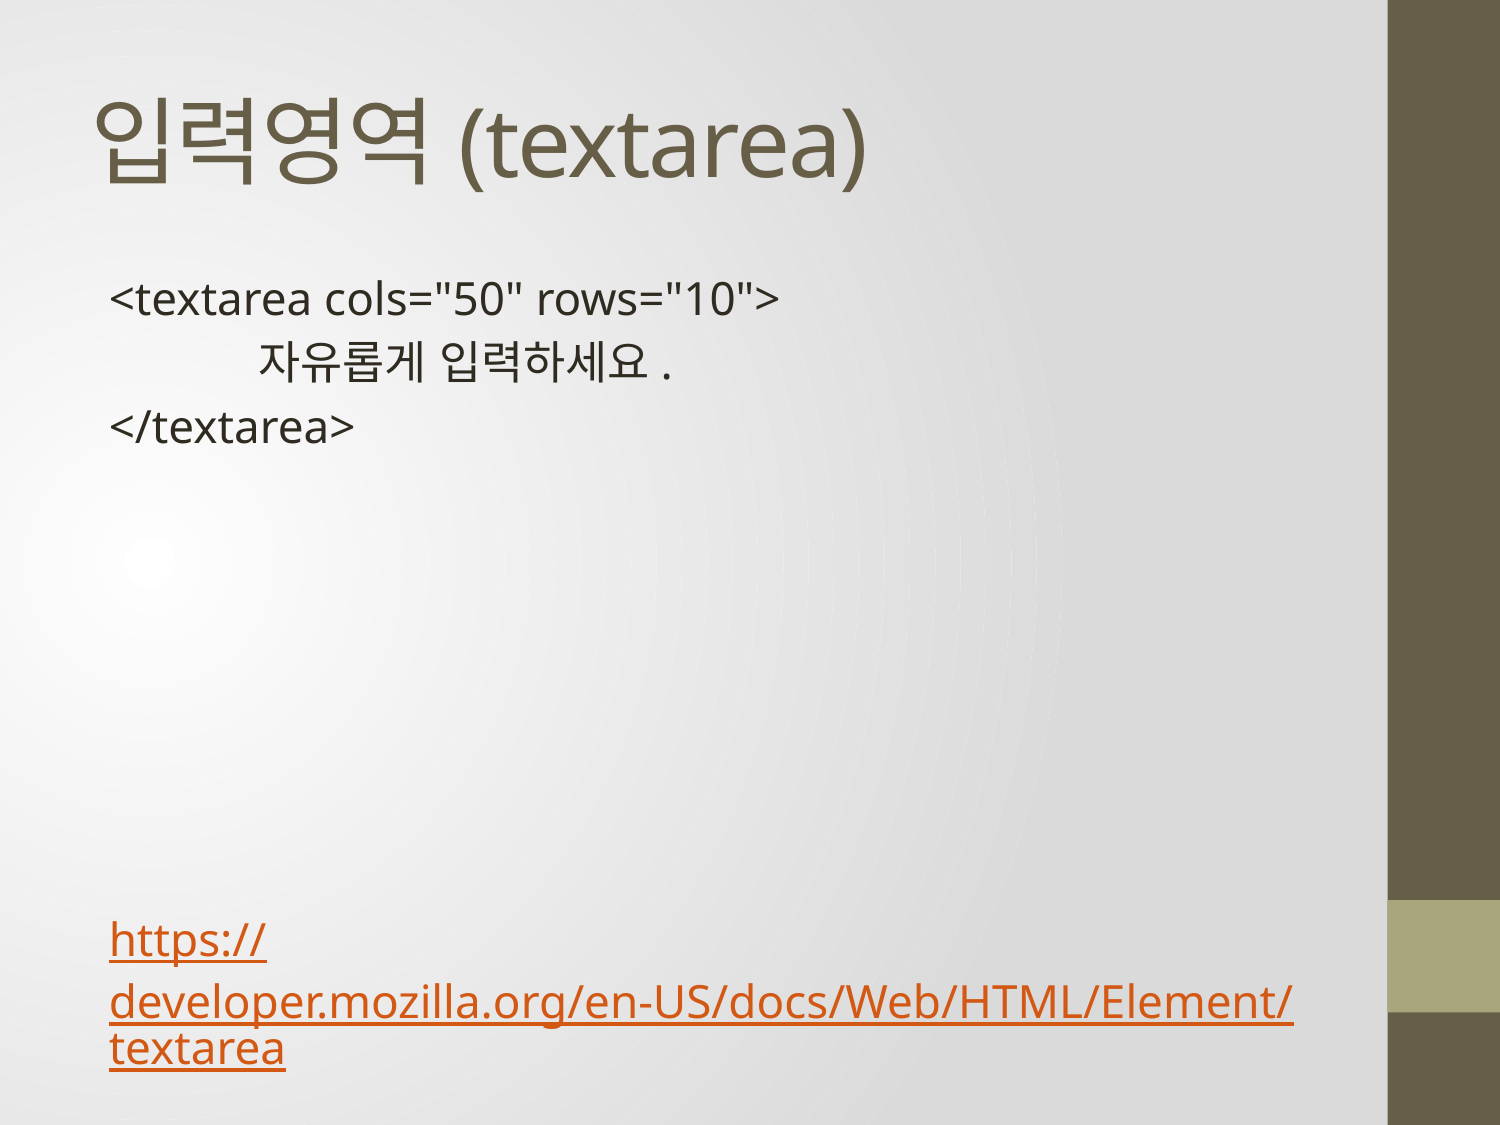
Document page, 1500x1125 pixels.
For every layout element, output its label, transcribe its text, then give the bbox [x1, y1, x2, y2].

title 입력영역(textarea) [75, 45, 1325, 233]
list <textarea cols="50" rows="10"> 자유롭게 입력하세요. </textarea> https://developer.mozilla.org/en-US/docs/Web/HTML/Element/textarea [75, 262, 1325, 1050]
